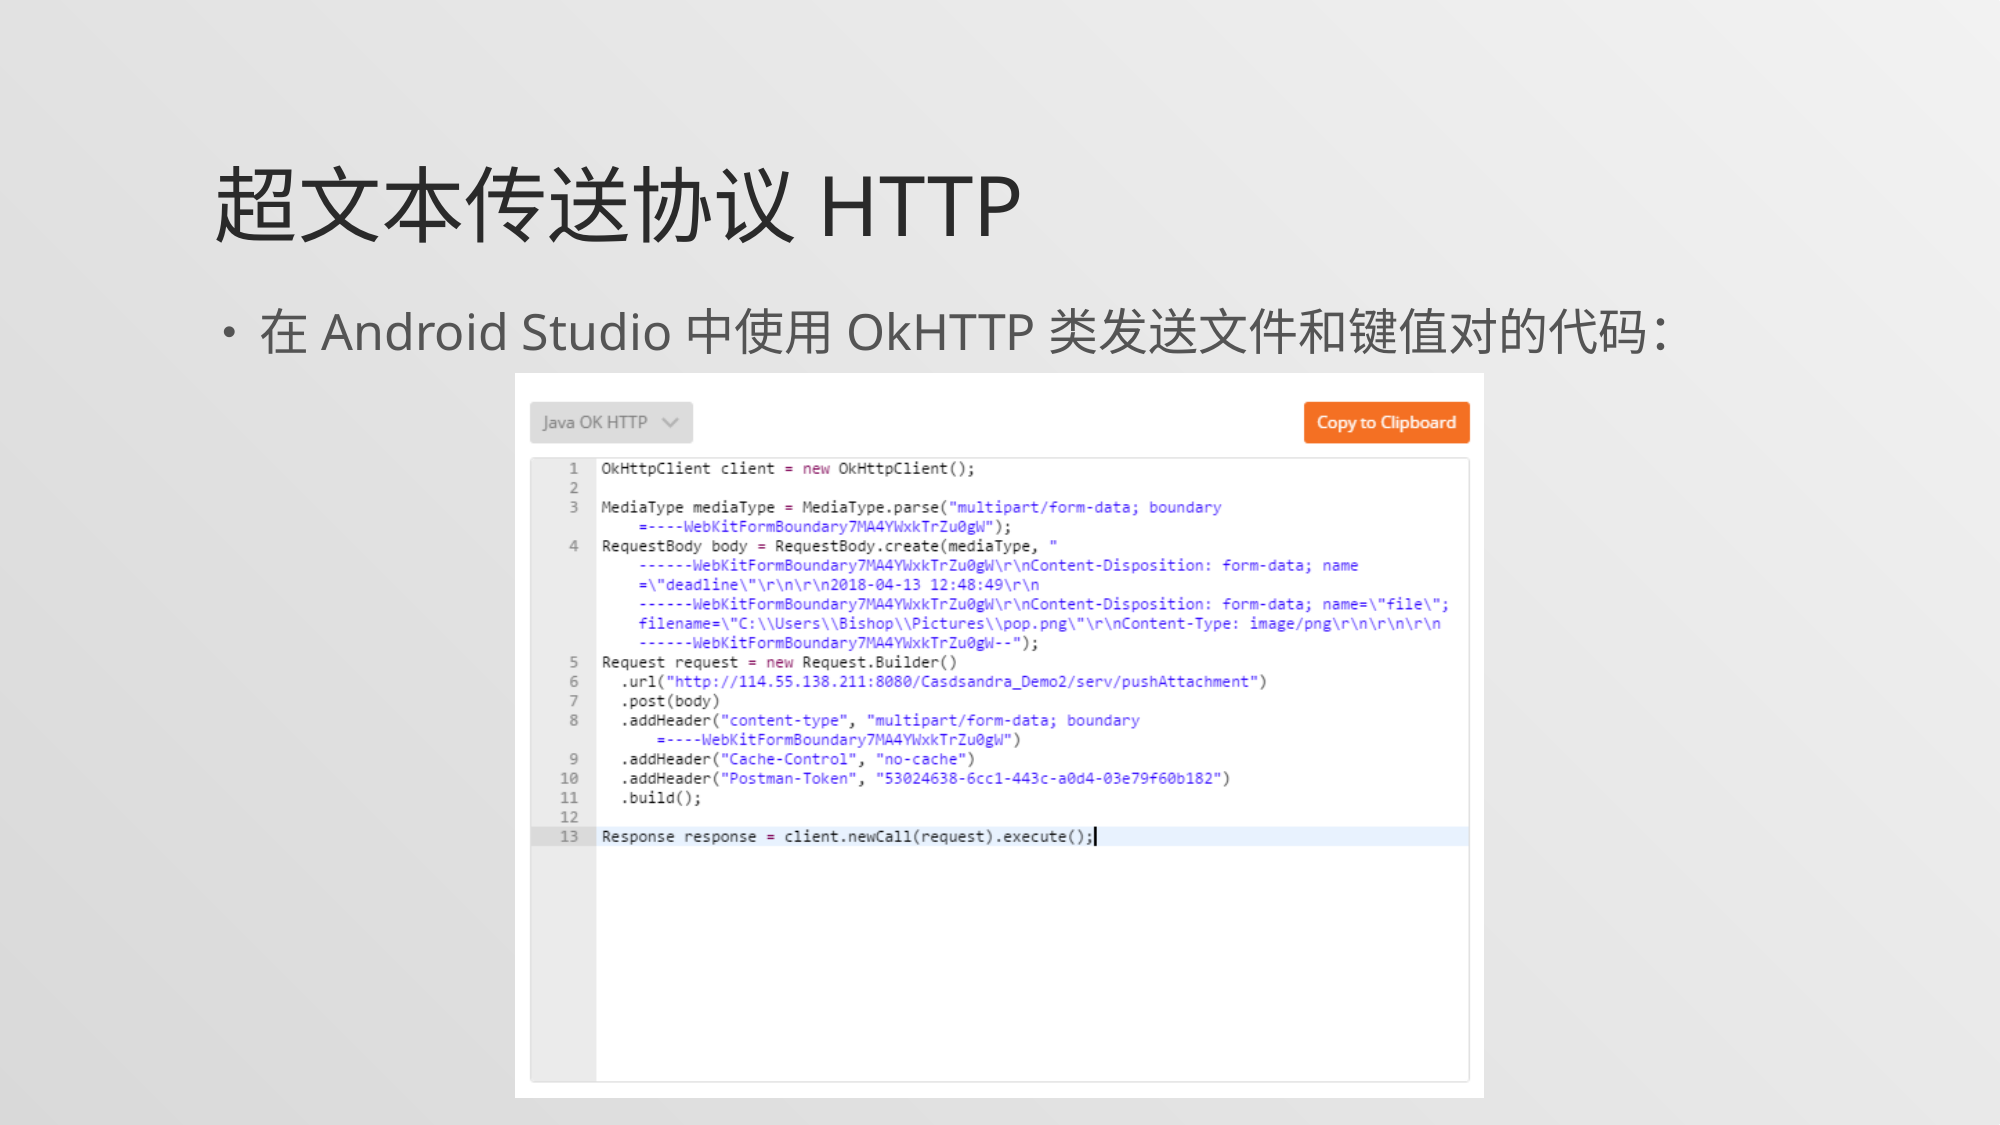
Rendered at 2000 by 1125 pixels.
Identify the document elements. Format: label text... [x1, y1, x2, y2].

title 超文本传送协议HTTP [199, 45, 1800, 263]
list 在Android Studio中使用OkHTTP类发送文件和键值对的代码： [199, 299, 1800, 1013]
picture [515, 373, 1485, 1098]
